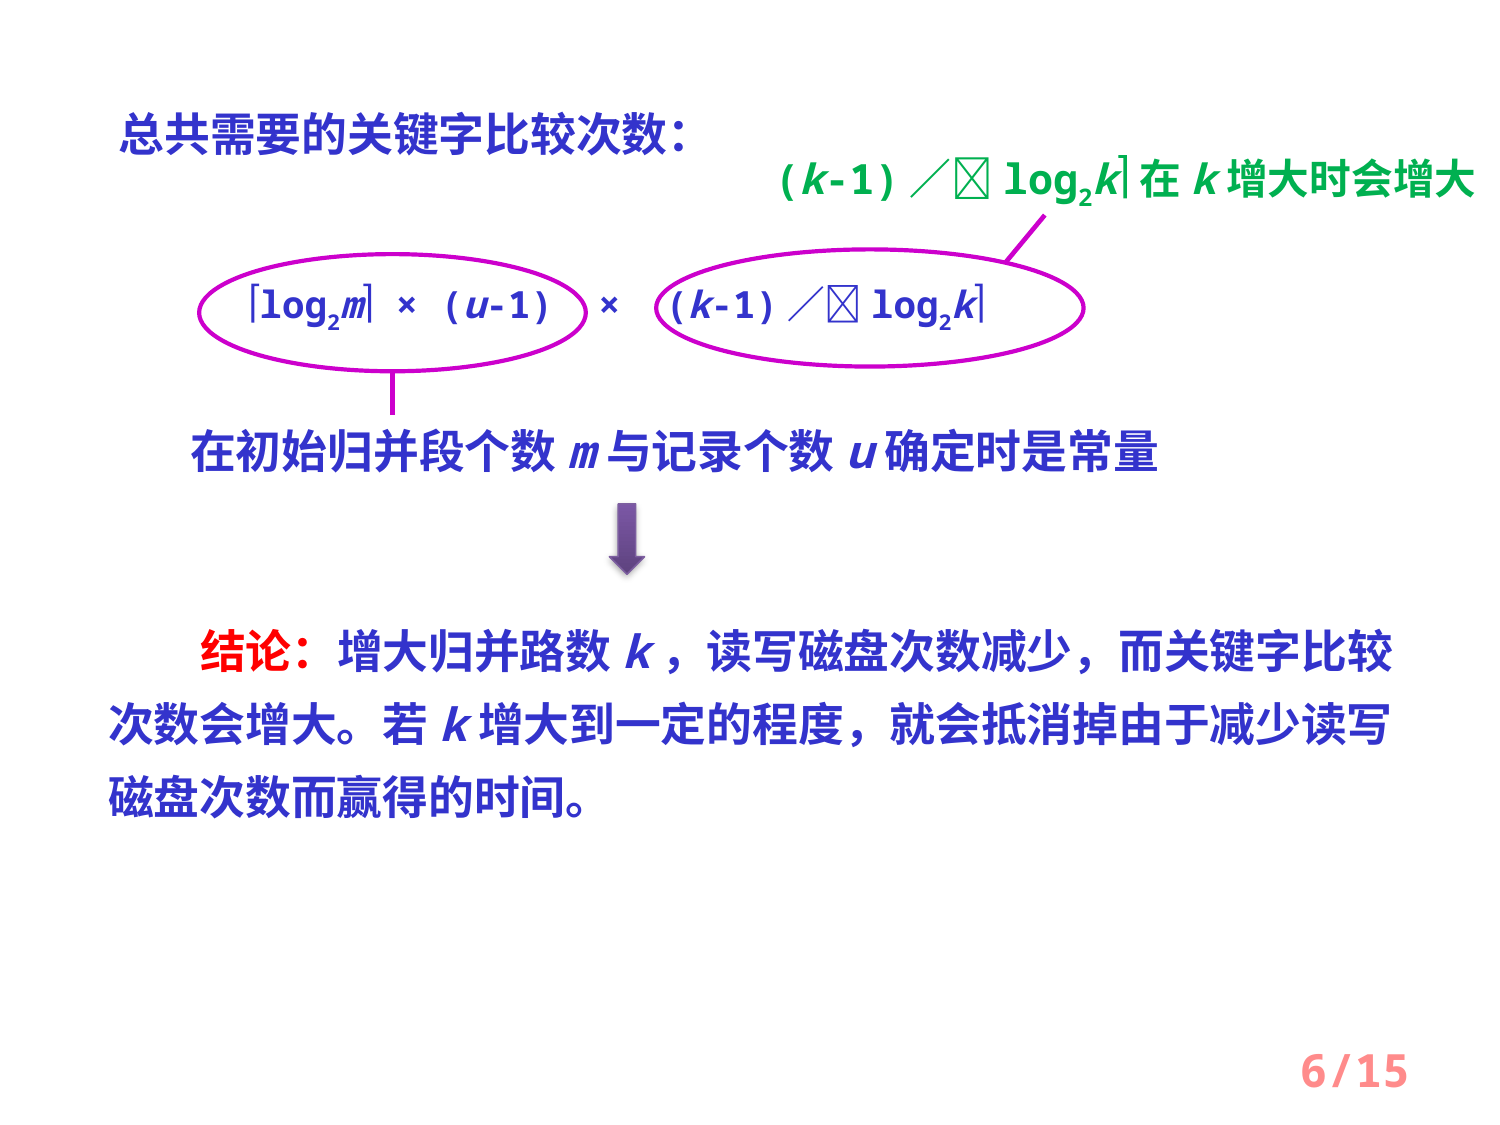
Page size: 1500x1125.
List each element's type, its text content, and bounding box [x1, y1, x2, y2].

slide_number 6/15 [1074, 1042, 1425, 1103]
text_box 结论：增大归并路数k，读写磁盘次数减少，而关键字比较次数会增大。若k增大到一定的程度，就会抵消掉由于减少读写磁盘次数而赢得的时间。 [93, 597, 1442, 832]
text_box [608, 503, 646, 575]
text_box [655, 144, 1500, 367]
text_box 总共需要的关键字比较次数： [82, 81, 821, 169]
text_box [175, 253, 1208, 486]
